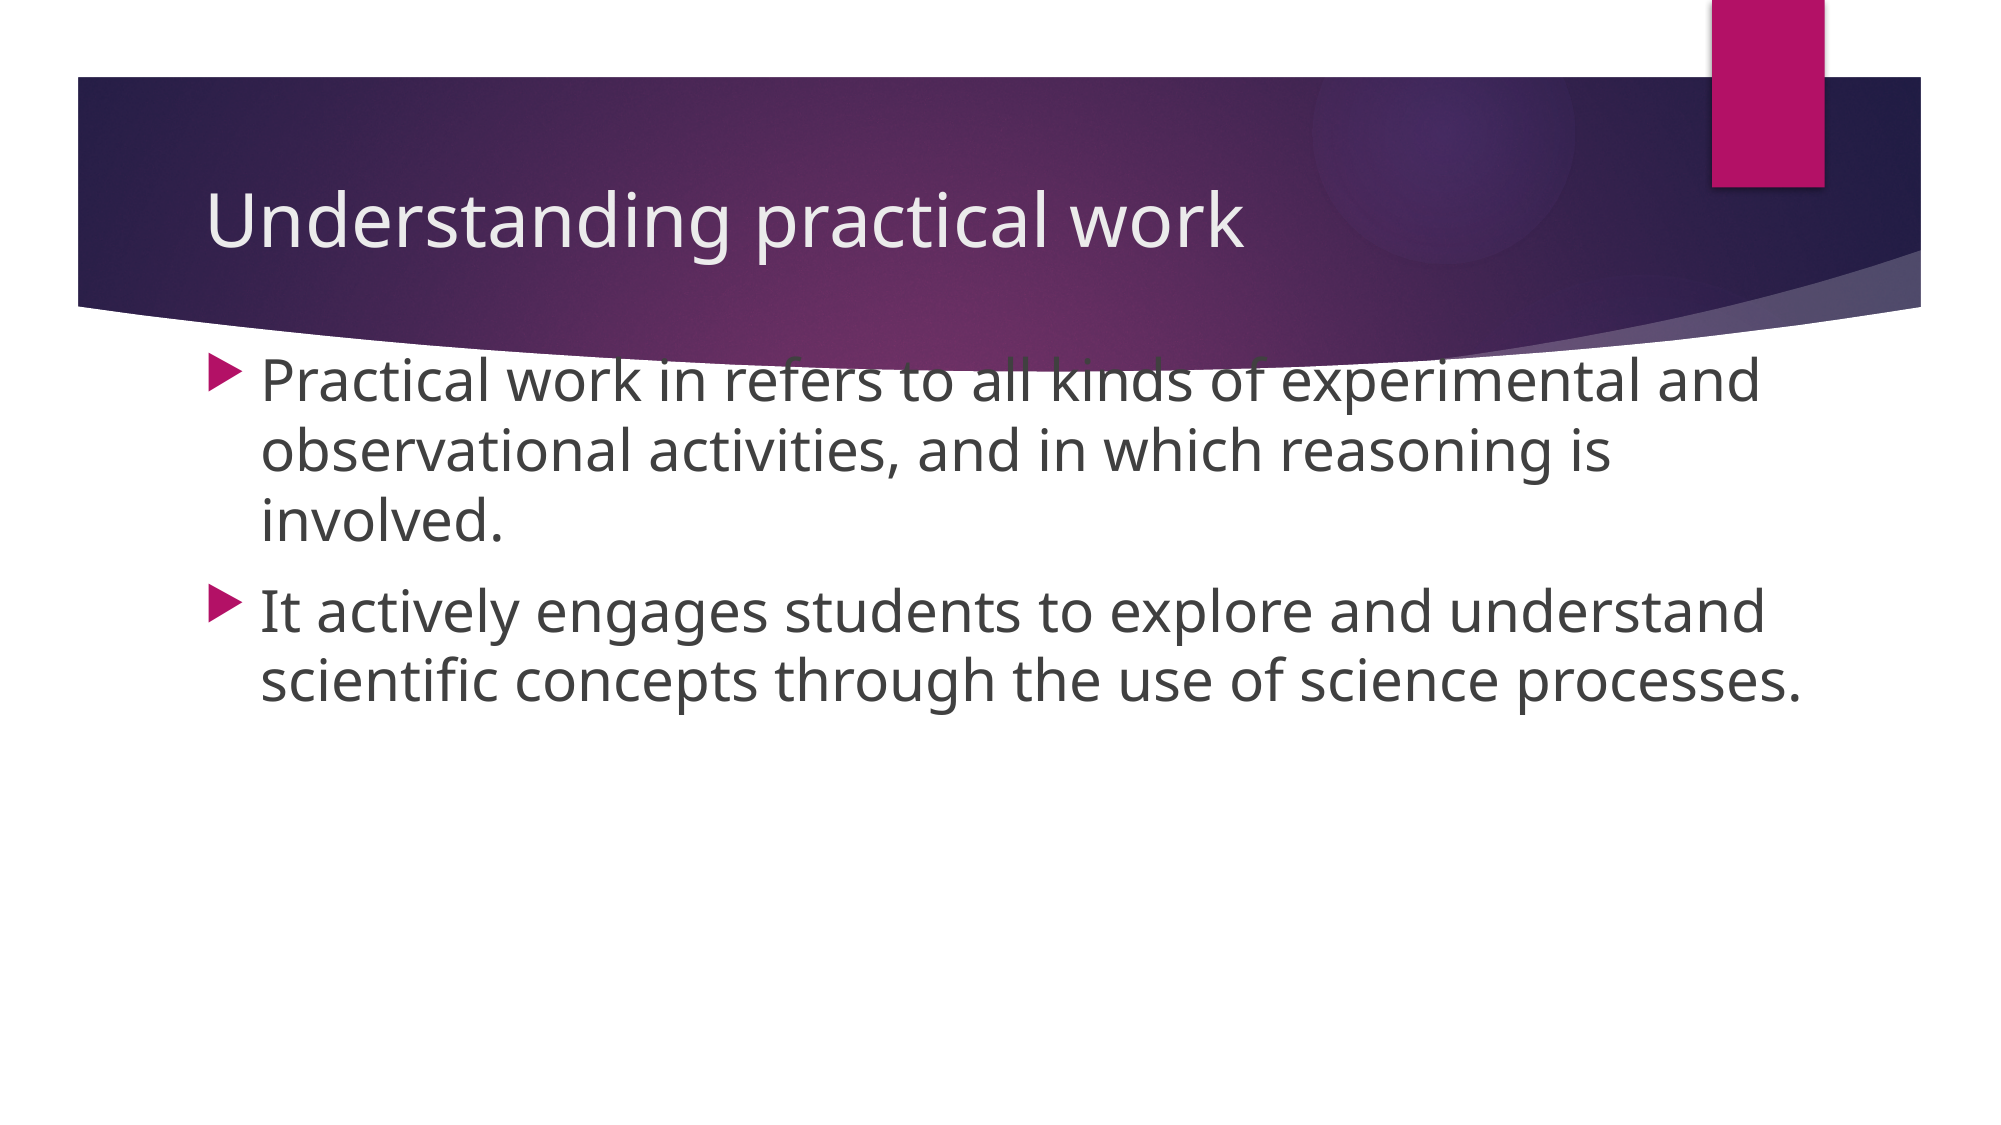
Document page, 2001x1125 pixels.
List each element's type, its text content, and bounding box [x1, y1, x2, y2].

list Practical work in refers to all kinds of experimental and observational activities, and in which reasoning is involved. It actively engages students to explore and understand scientific concepts through the use of science processes. [189, 335, 1856, 1038]
title Understanding practical work [189, 159, 1627, 276]
